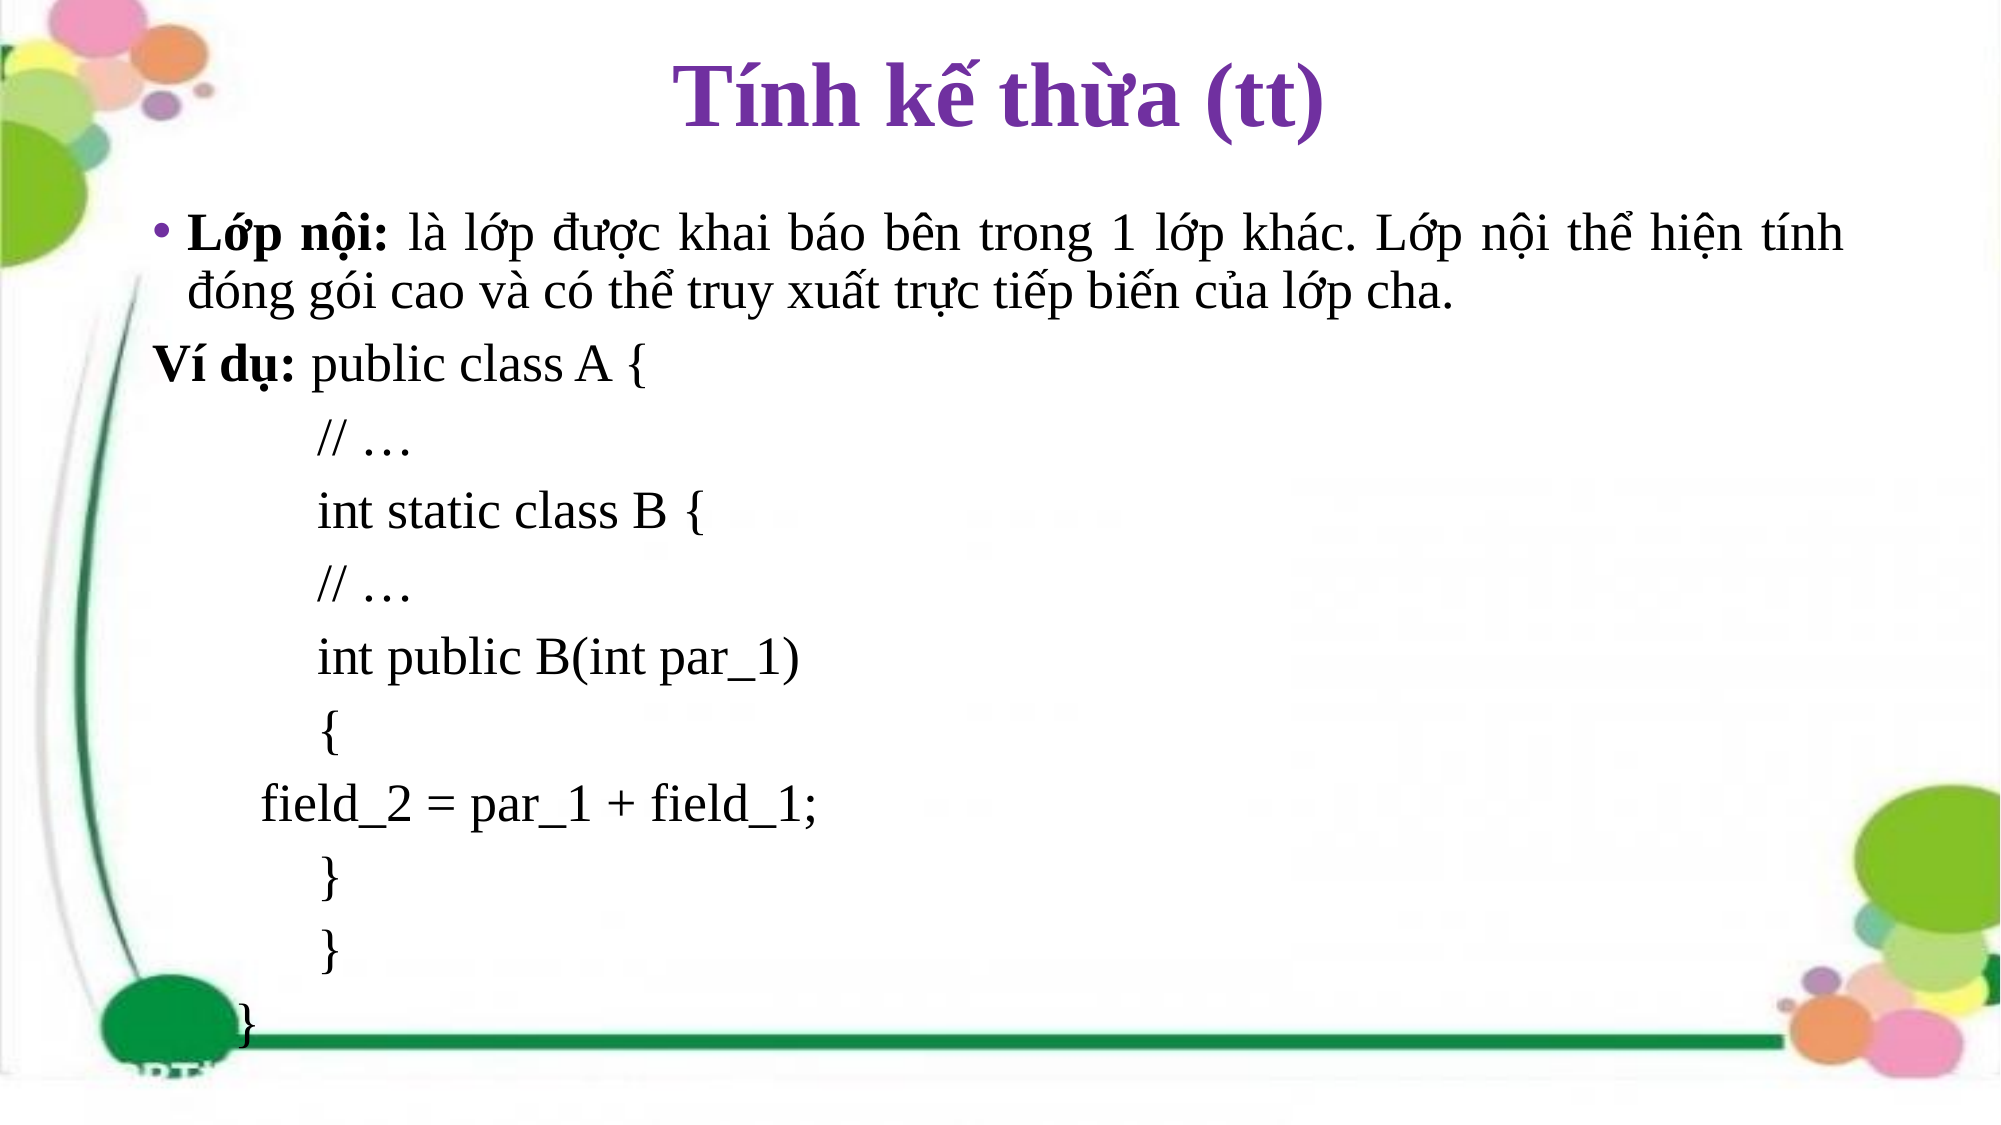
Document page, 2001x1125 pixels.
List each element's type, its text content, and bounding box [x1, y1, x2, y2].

picture [0, 0, 2001, 1125]
list Lớp nội: là lớp được khai báo bên trong 1 lớp khác. Lớp nội thể hiện tính đóng gói cao và có thể truy xuất trực tiếp biến của lớp cha. Ví dụ: public class A { // … int static class B { // … int public B(int par_1) { field_2 = par_1 + field_1; } } } [137, 196, 1863, 1069]
title Tính kế thừa (tt) [137, 36, 1863, 157]
